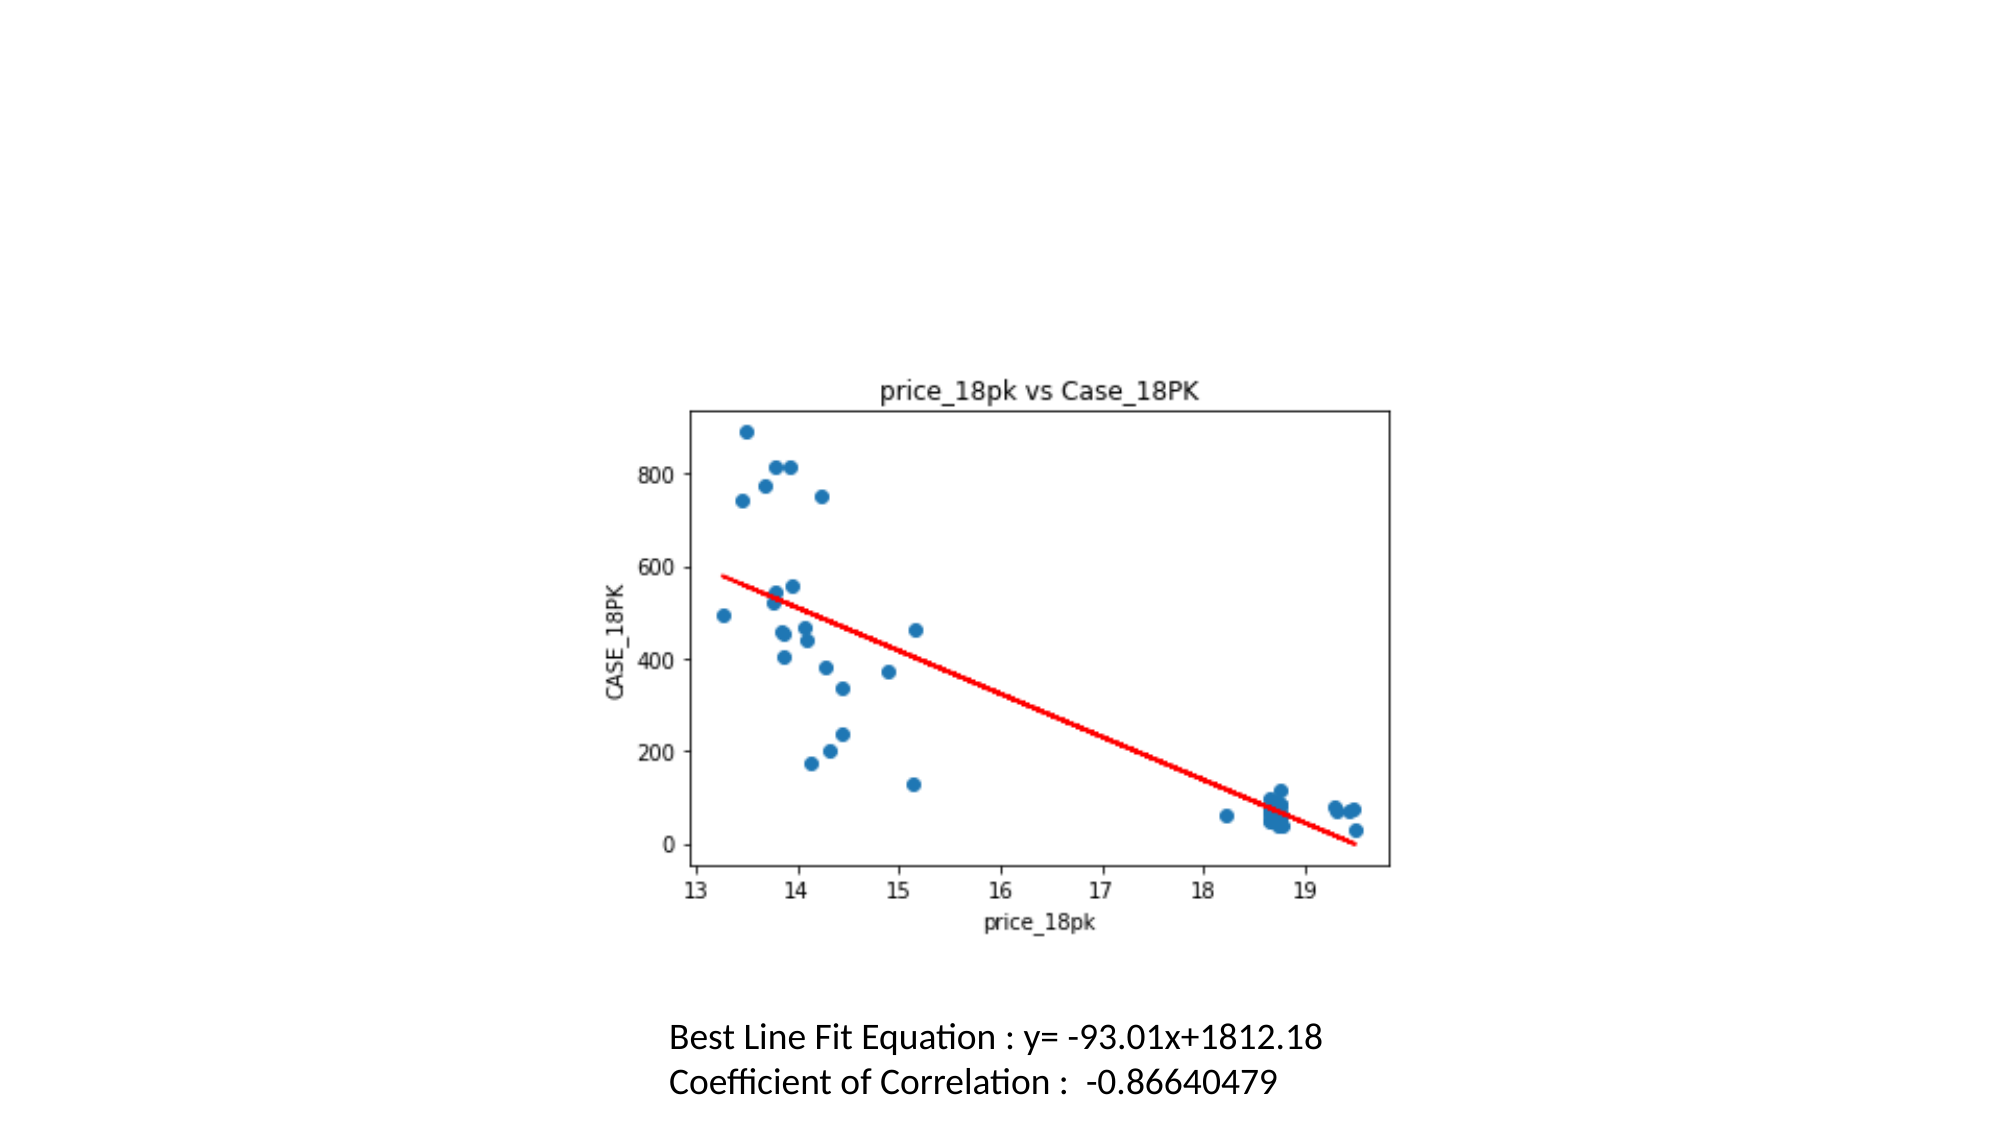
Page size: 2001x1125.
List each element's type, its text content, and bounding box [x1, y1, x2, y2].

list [590, 365, 1410, 948]
text_box Best Line Fit Equation : y= -93.01x+1812.18 Coefficient of Correlation : -0.86640479 [654, 1004, 1542, 1109]
